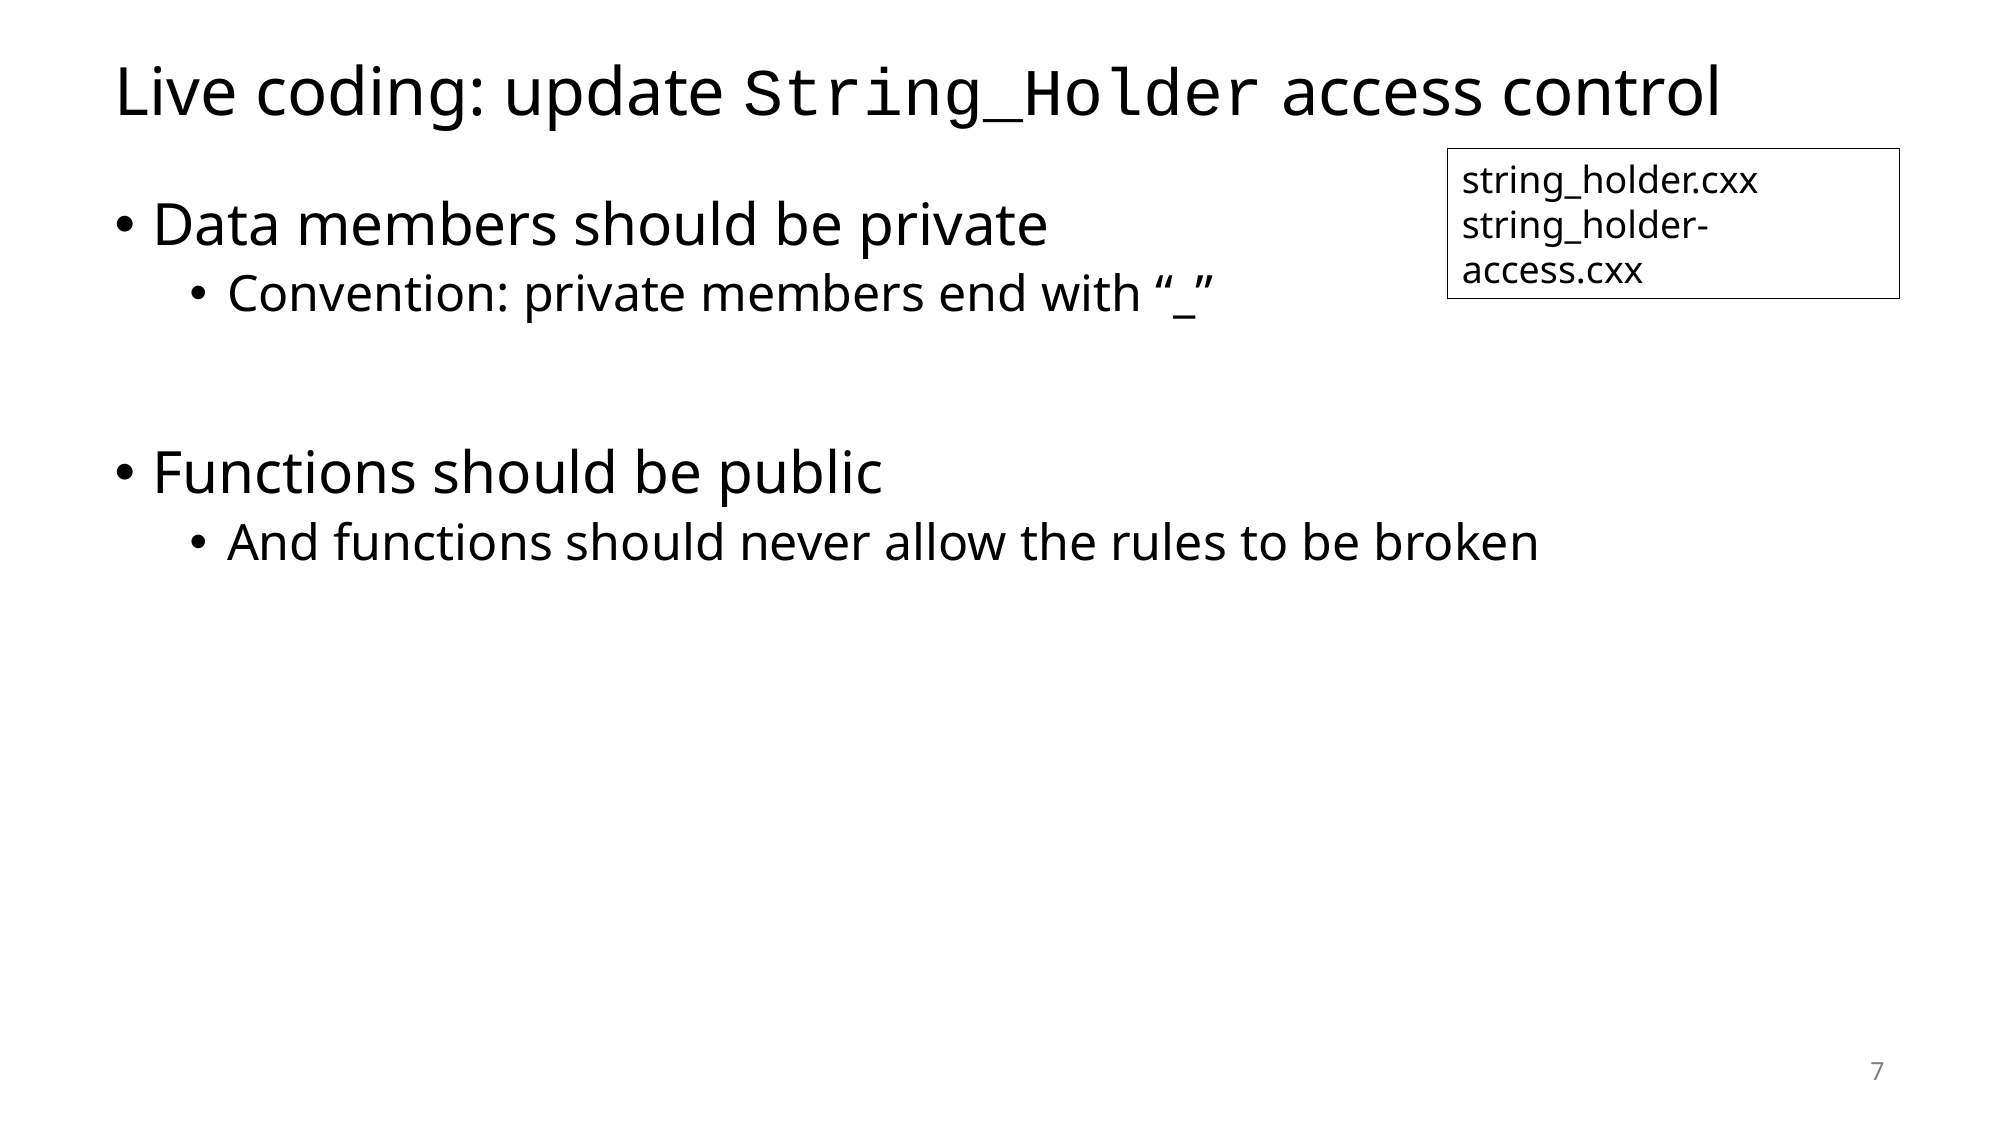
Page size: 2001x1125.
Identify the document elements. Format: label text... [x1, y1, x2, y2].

list Data members should be private Convention: private members end with “_” Functions should be public And functions should never allow the rules to be broken [99, 187, 1900, 1013]
title Live coding: update String_Holder access control [99, 37, 1900, 150]
text_box string_holder.cxx string_holder-access.cxx [1447, 148, 1900, 299]
slide_number 7 [1749, 1042, 1900, 1103]
